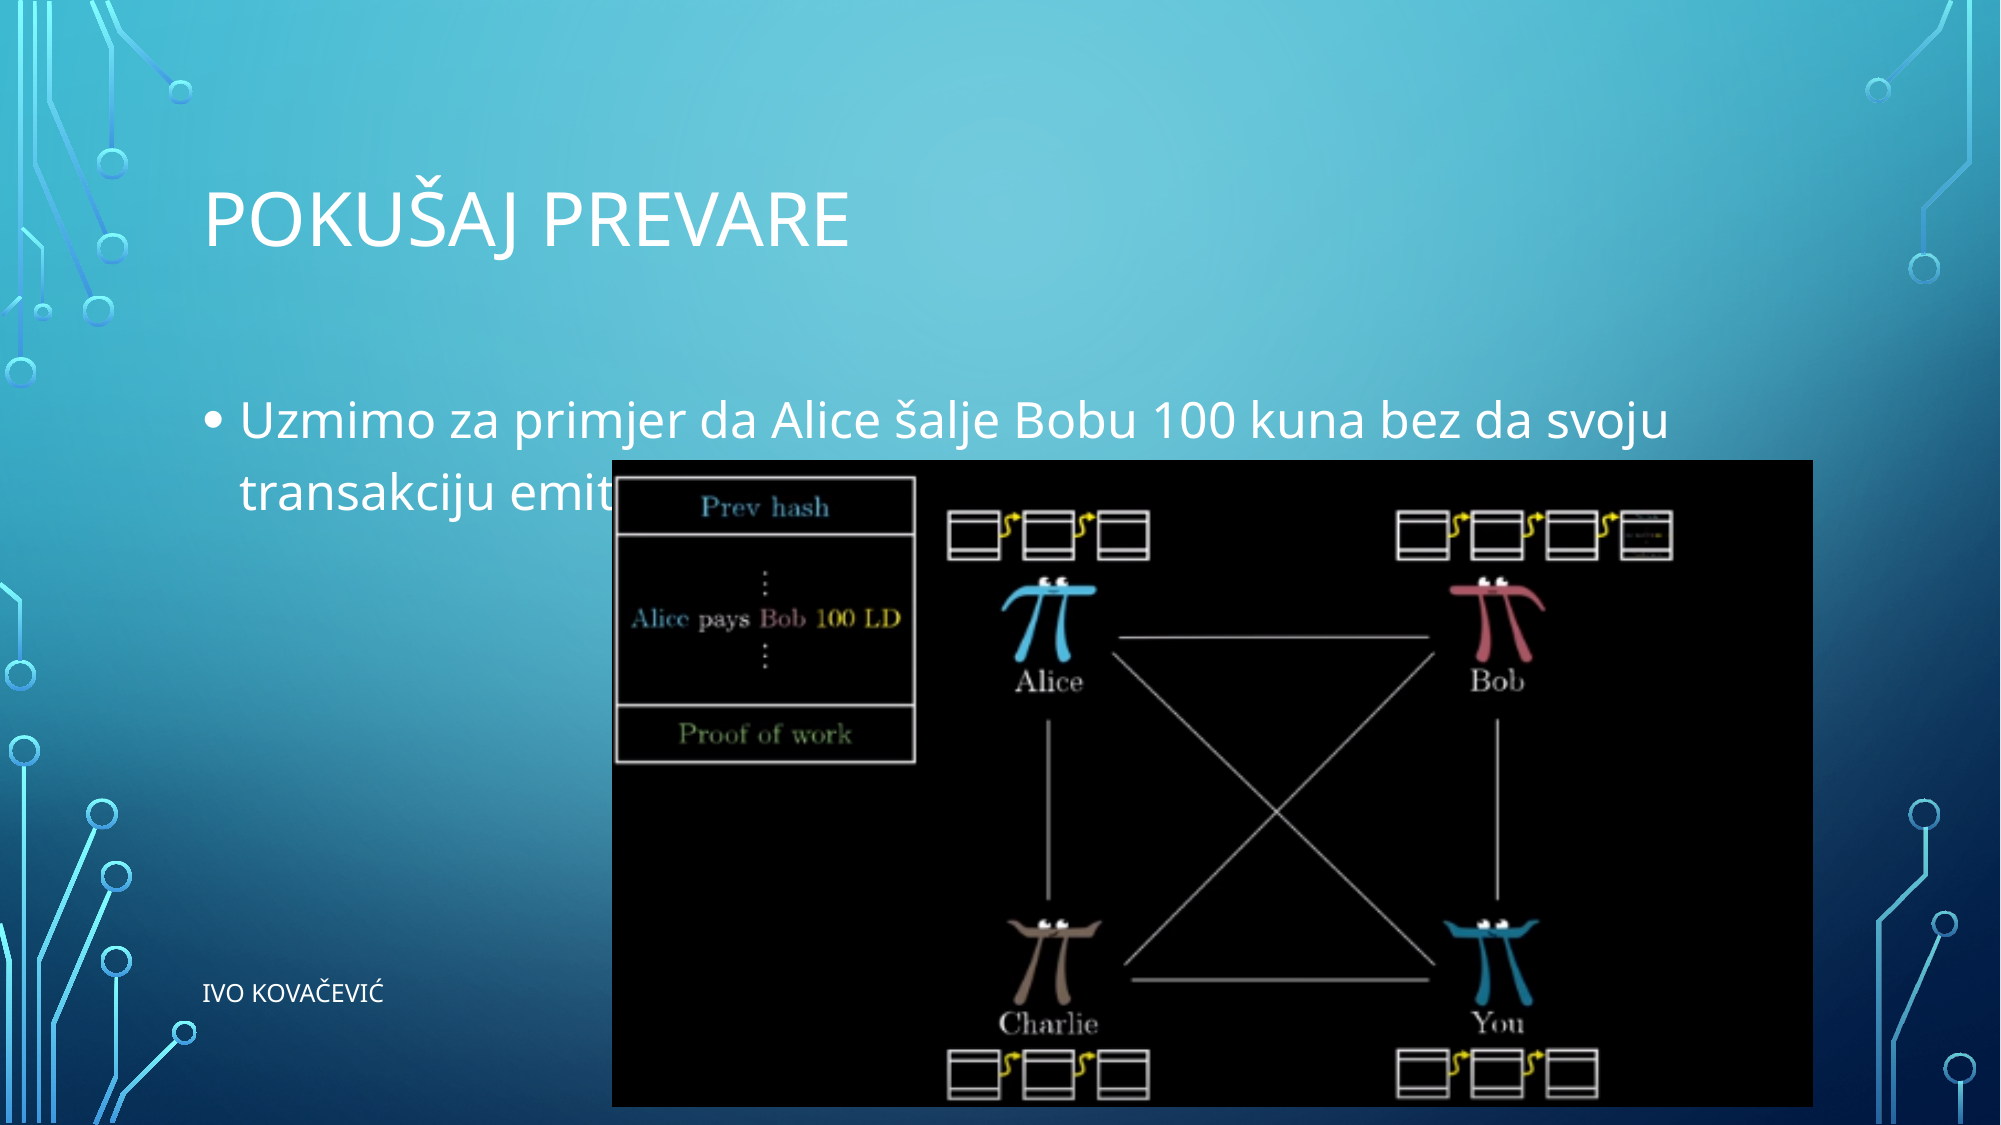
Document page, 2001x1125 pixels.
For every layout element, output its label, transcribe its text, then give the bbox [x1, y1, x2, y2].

title Pokušaj prevare [187, 101, 1813, 344]
list Uzmimo za primjer da Alice šalje Bobu 100 kuna bez da svoju transakciju emitira mrežom. [187, 369, 1813, 950]
footer Ivo Kovačević [187, 965, 612, 1025]
picture [612, 460, 1813, 1107]
